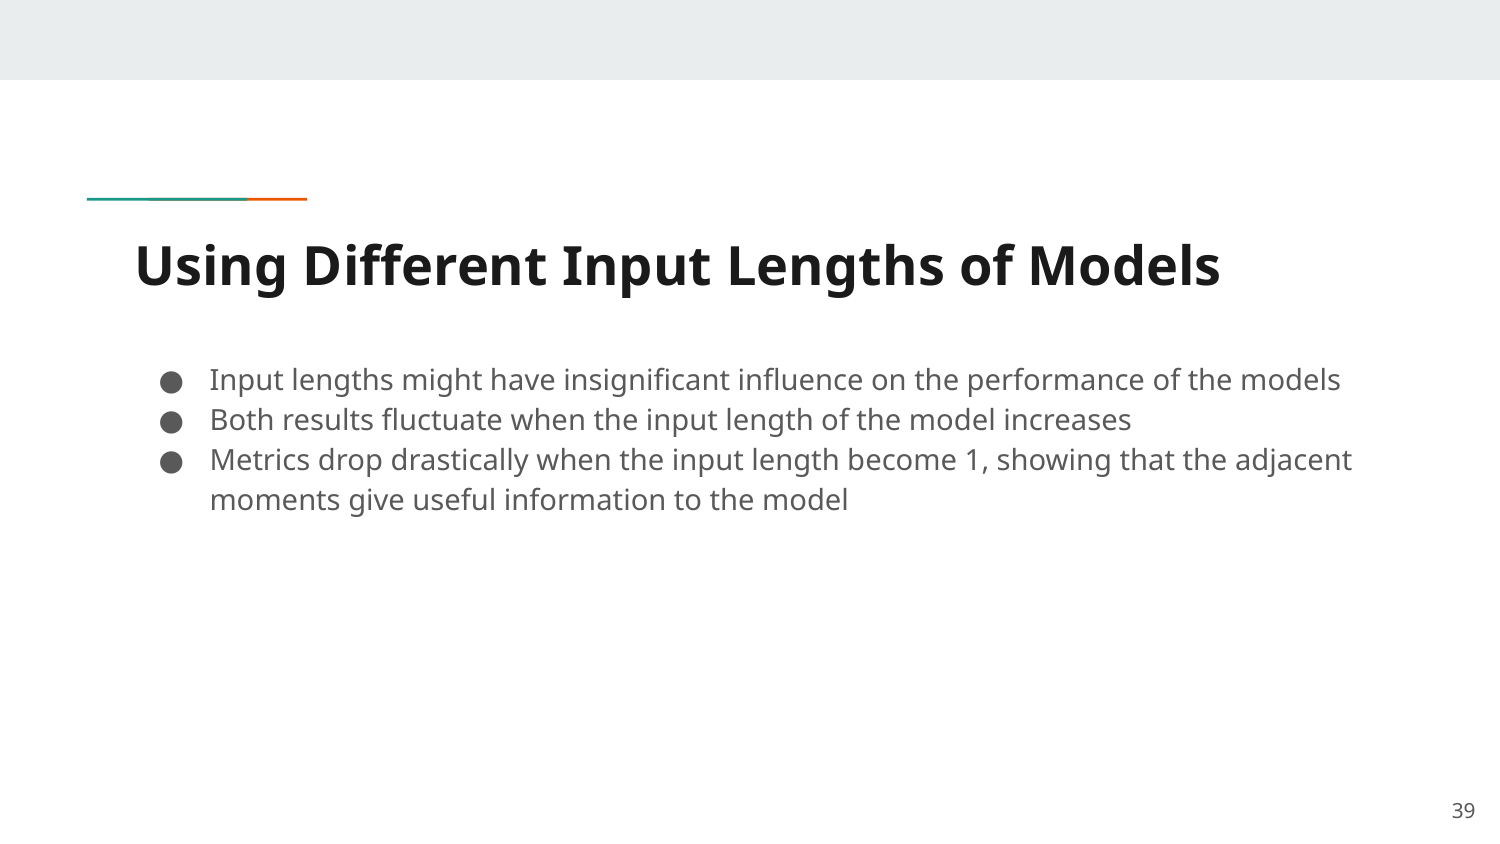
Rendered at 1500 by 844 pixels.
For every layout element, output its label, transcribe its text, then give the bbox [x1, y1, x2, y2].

slide_number 39 [1400, 779, 1491, 844]
title Using Different Input Lengths of Models [119, 216, 1381, 305]
list Input lengths might have insignificant influence on the performance of the models Both results fluctuate when the input length of the model increases Metrics drop drastically when the input length become 1, showing that the adjacent moments give useful information to the model [119, 341, 1401, 712]
